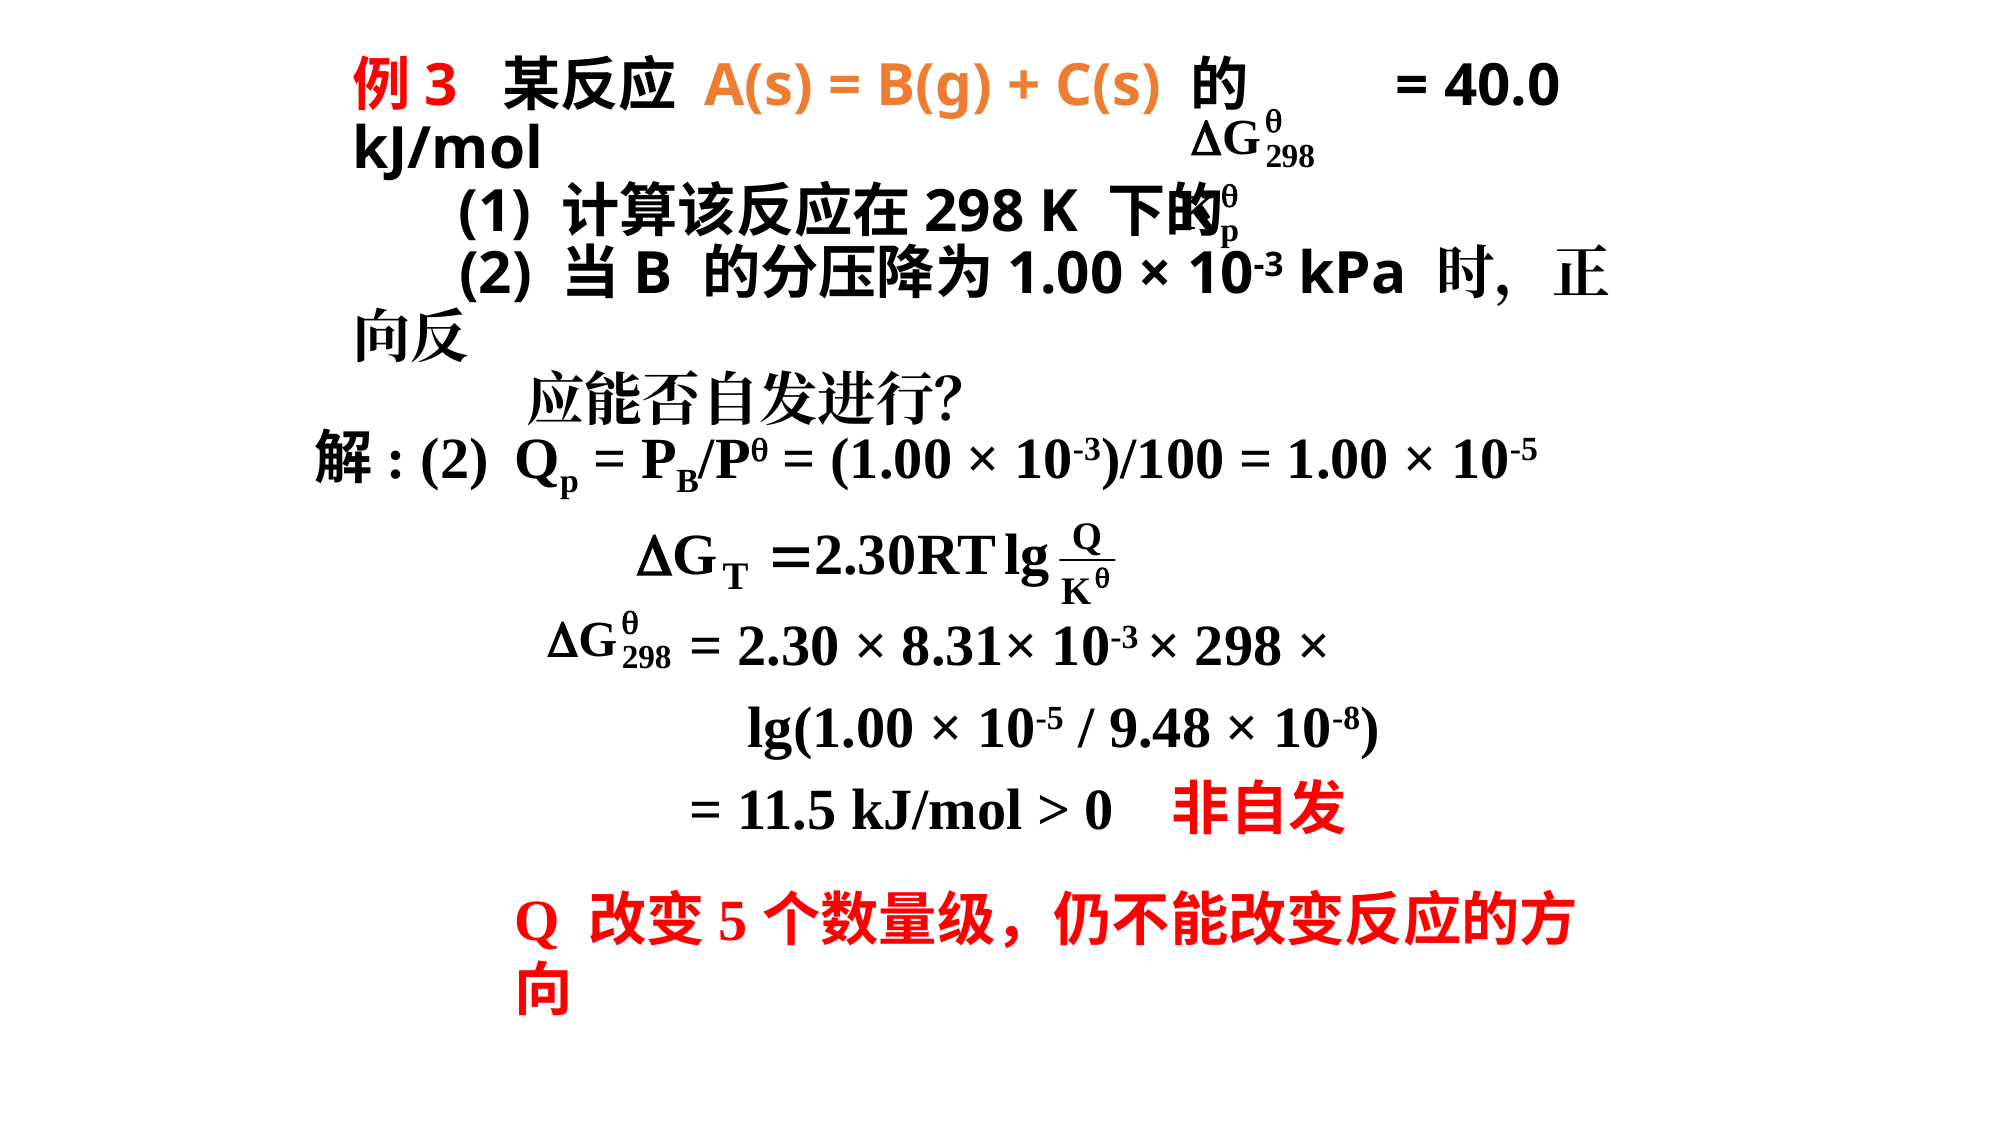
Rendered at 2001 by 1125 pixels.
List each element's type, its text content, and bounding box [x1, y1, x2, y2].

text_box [632, 513, 1121, 611]
title 例3 某反应 A(s) = B(g) + C(s) 的 = 40.0 kJ/mol (1) 计算该反应在298 K 下的 (2) 当B 的分压降为1.00 × 10-3 kPa 时，正向反 应能否自发进行？ [337, 99, 1675, 388]
text_box Qp = PB/P = (1.00 × 10-3)/100 = 1.00 × 10-5 [500, 412, 1588, 507]
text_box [1174, 174, 1244, 255]
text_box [543, 601, 676, 675]
text_box = 2.30 × 8.31× 10-3 × 298 × lg(1.00 × 10-5 / 9.48 × 10-8) = 11.5 kJ/mol > 0 非自发 [674, 600, 1650, 850]
text_box Q 改变5个数量级，仍不能改变反应的方向 [499, 874, 1625, 1030]
text_box 解: (2) [299, 412, 500, 498]
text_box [1187, 99, 1319, 174]
